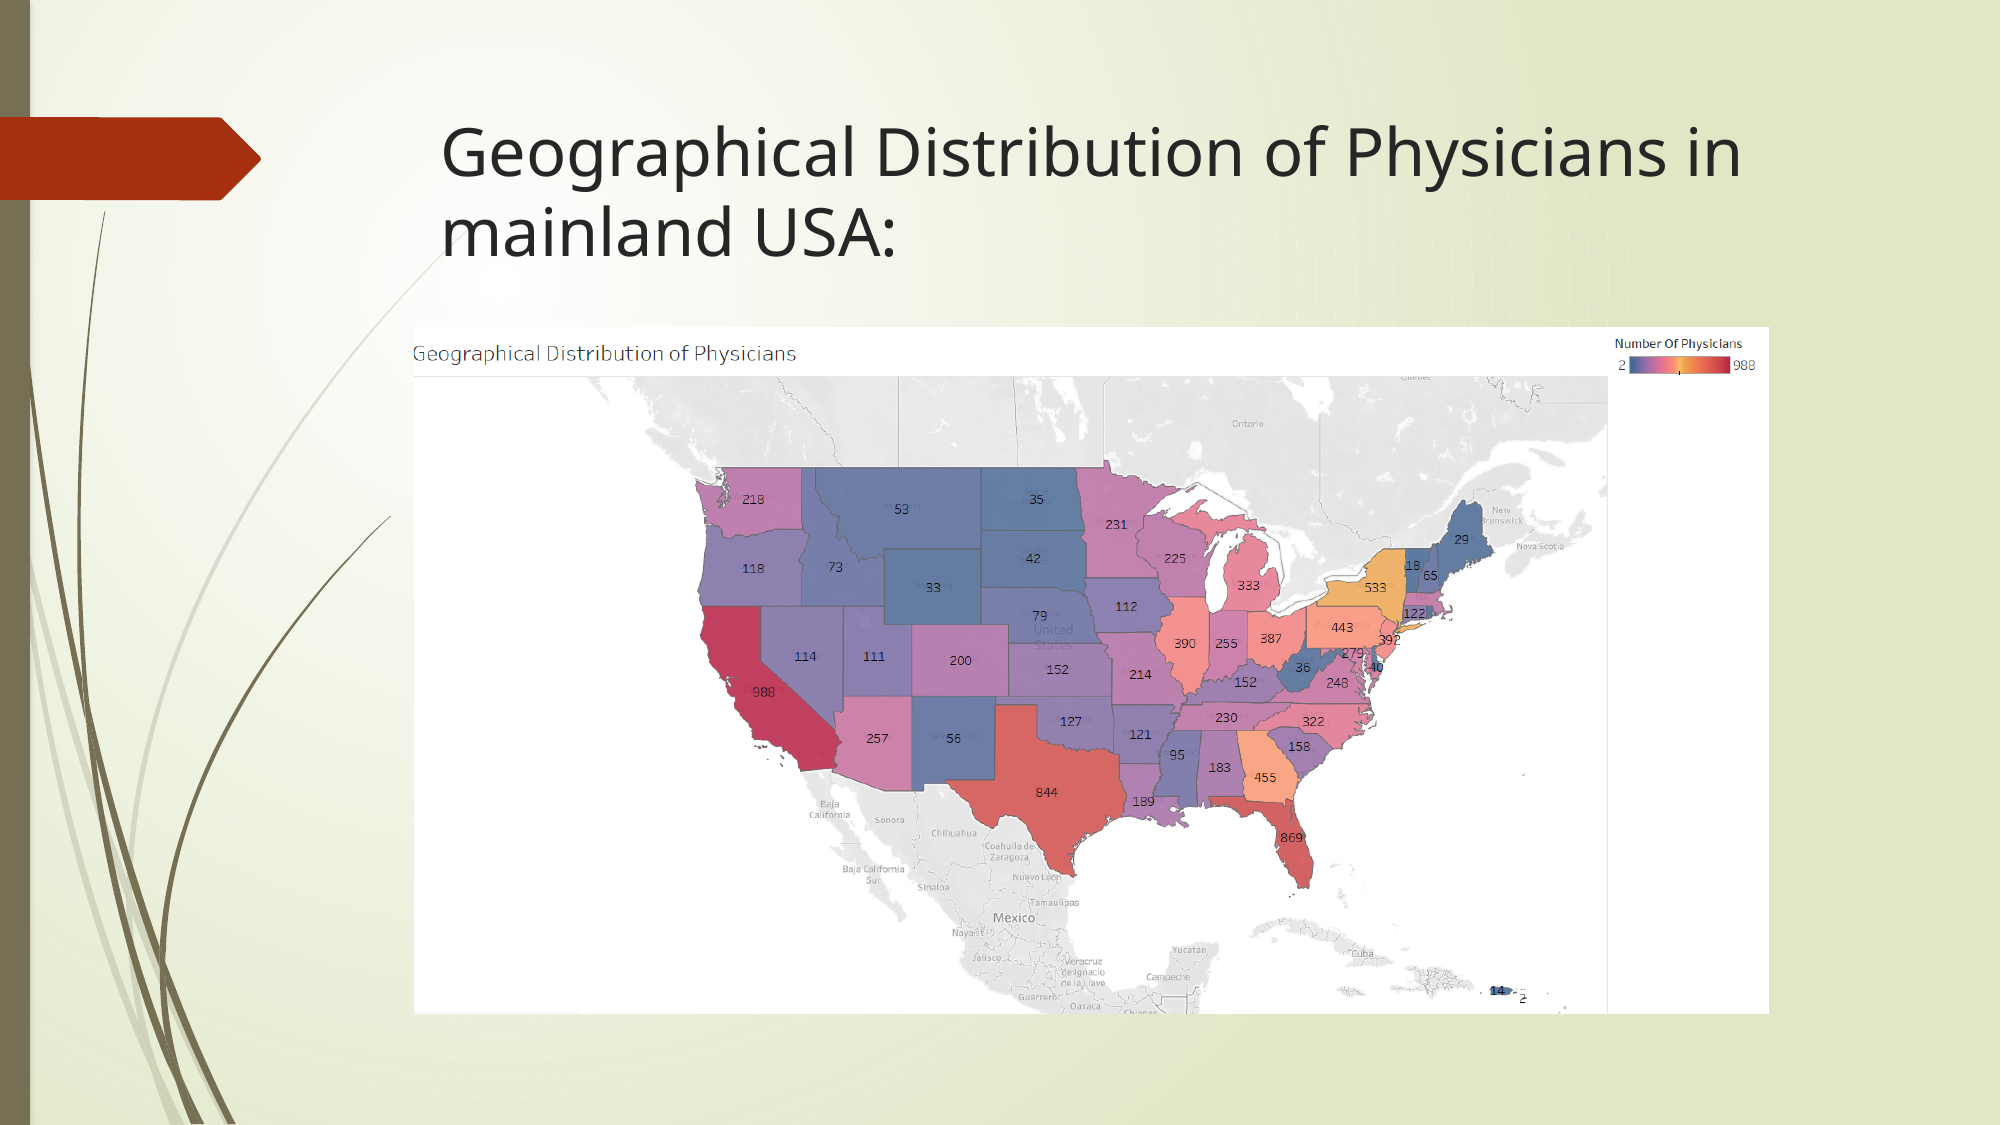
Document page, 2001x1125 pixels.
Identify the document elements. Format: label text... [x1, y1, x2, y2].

title Geographical Distribution of Physicians in mainland USA: [425, 102, 1888, 313]
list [413, 326, 1769, 1014]
